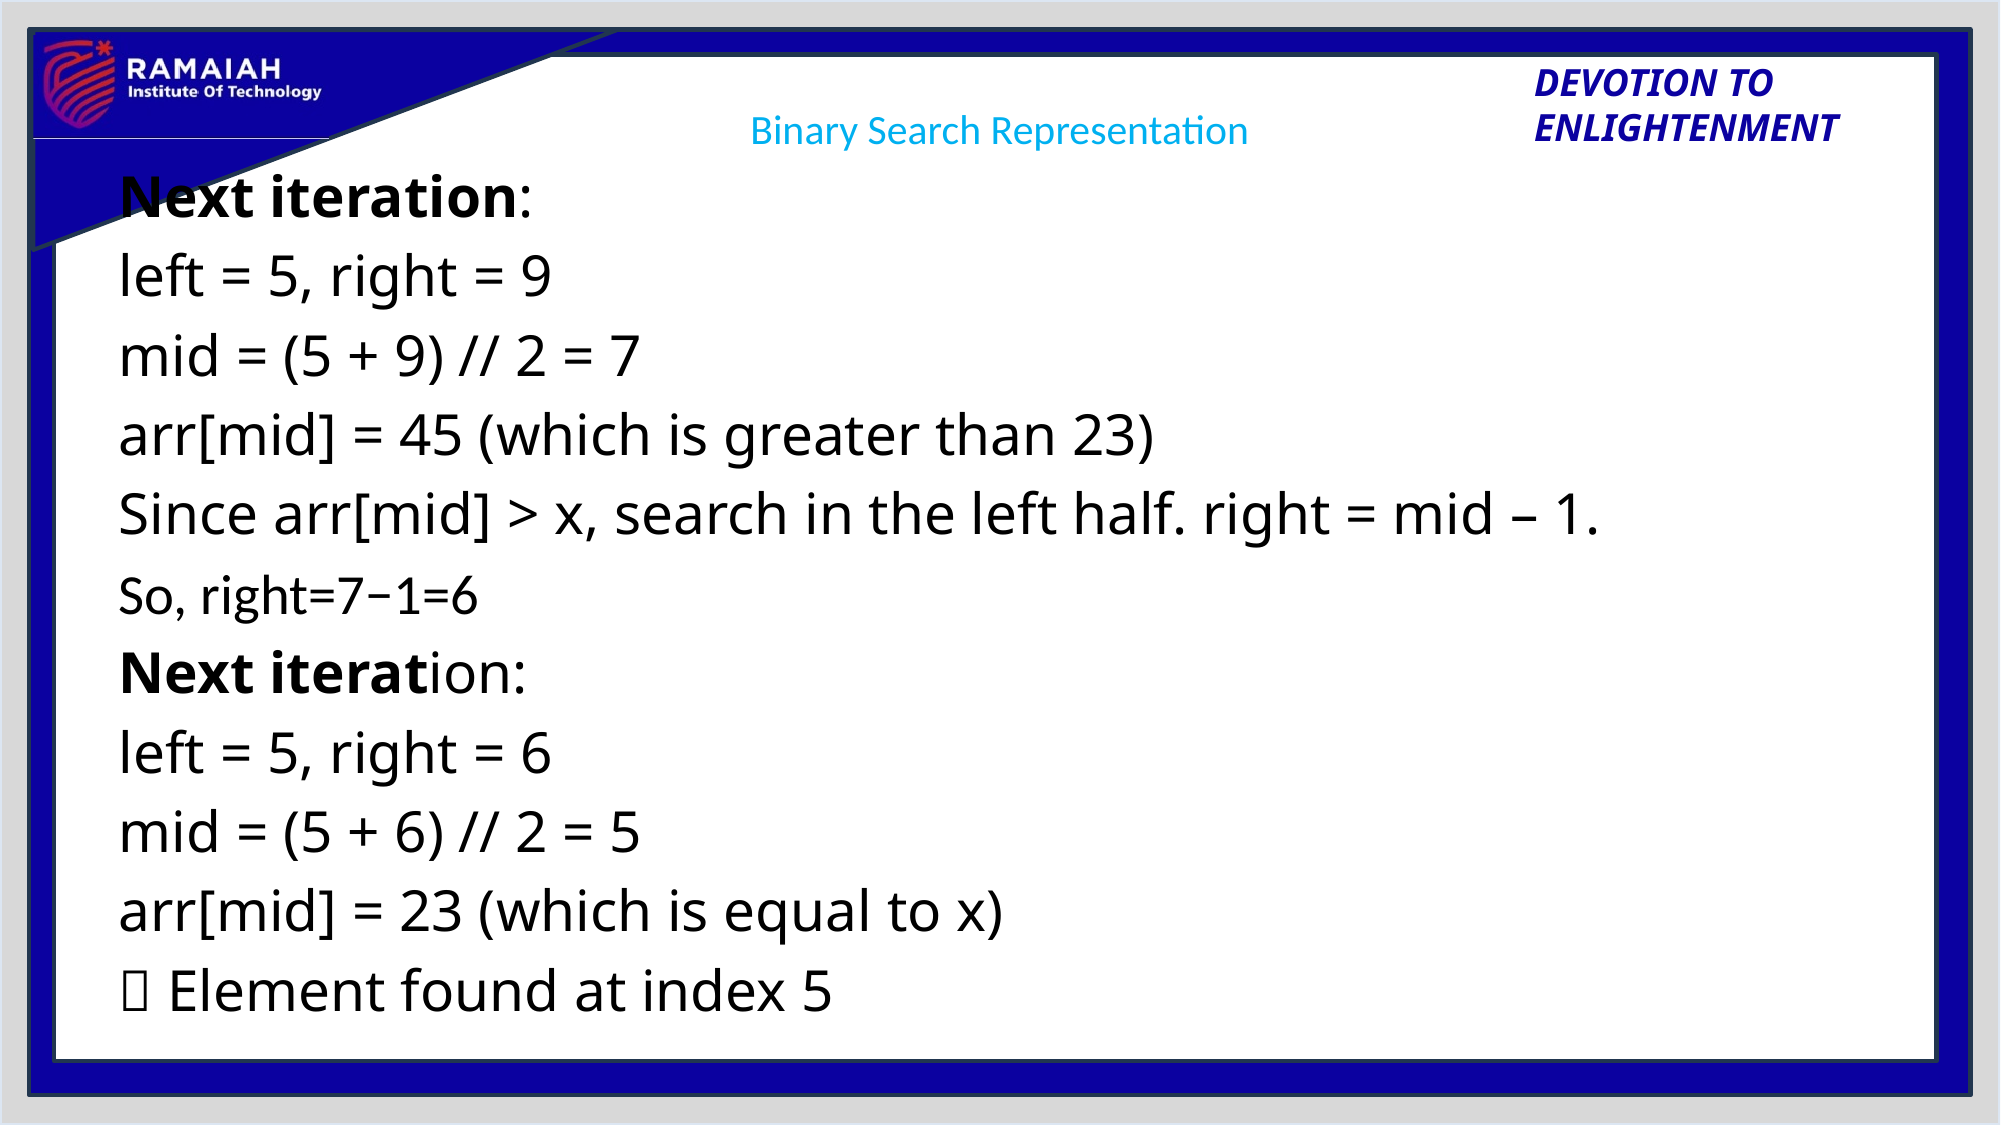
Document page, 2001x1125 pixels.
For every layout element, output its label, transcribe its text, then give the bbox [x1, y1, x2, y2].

title Binary Search Representation [99, 45, 1900, 153]
list Next iteration: left = 5, right = 9 mid = (5 + 9) // 2 = 7 arr[mid] = 45 (which is greater than 23) Since arr[mid] > x, search in the left half. right = mid – 1. So, right=7−1=6 Next iteration: left = 5, right = 6 mid = (5 + 6) // 2 = 5 arr[mid] = 23 (which is equal to x) ✅ Element found at index 5 [99, 153, 1900, 1039]
picture [33, 35, 329, 139]
